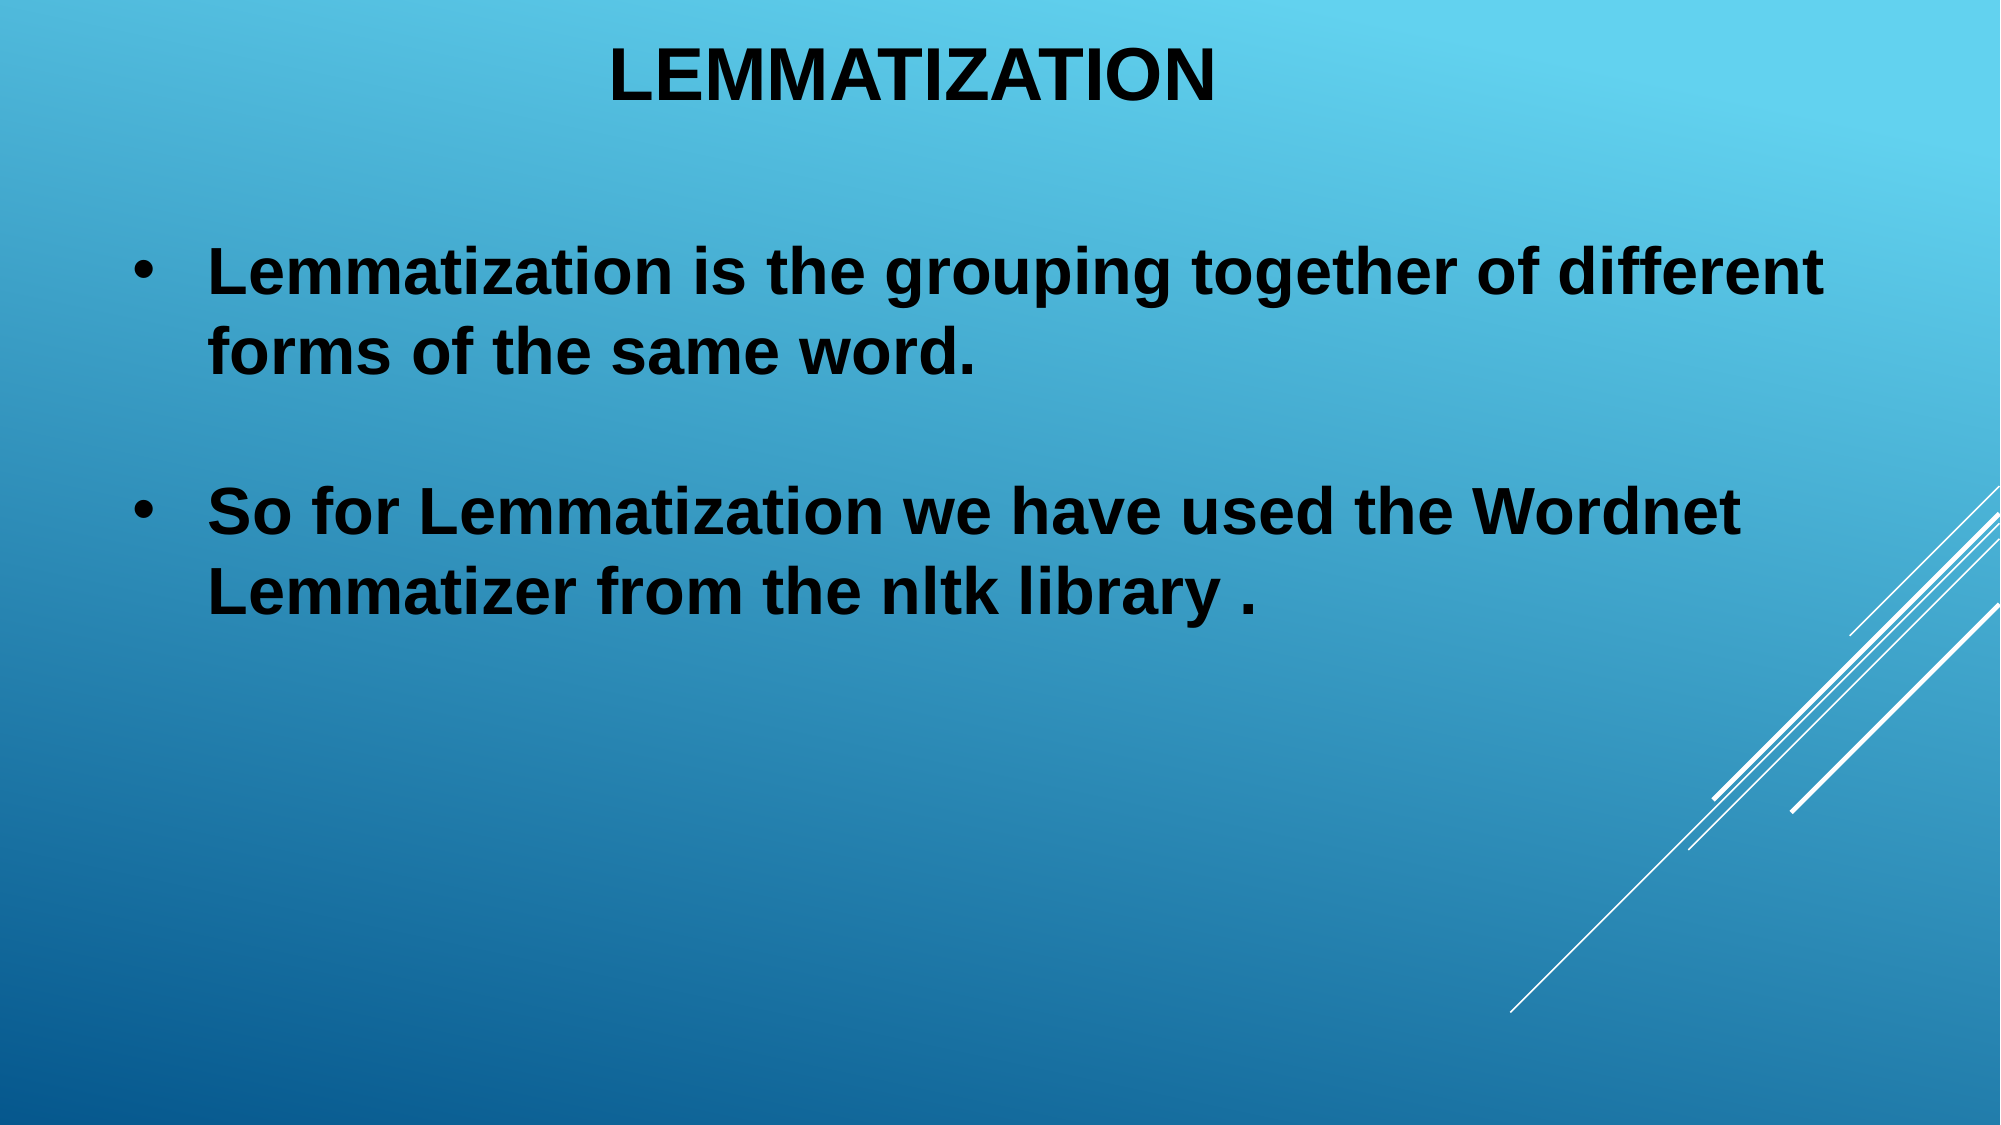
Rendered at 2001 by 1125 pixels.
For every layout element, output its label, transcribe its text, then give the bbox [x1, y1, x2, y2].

text_box Lemmatization is the grouping together of different forms of the same word. So for Lemmatization we have used the Wordnet Lemmatizer from the nltk library . [117, 220, 1875, 636]
text_box LEMMATIZATION [593, 18, 1233, 194]
